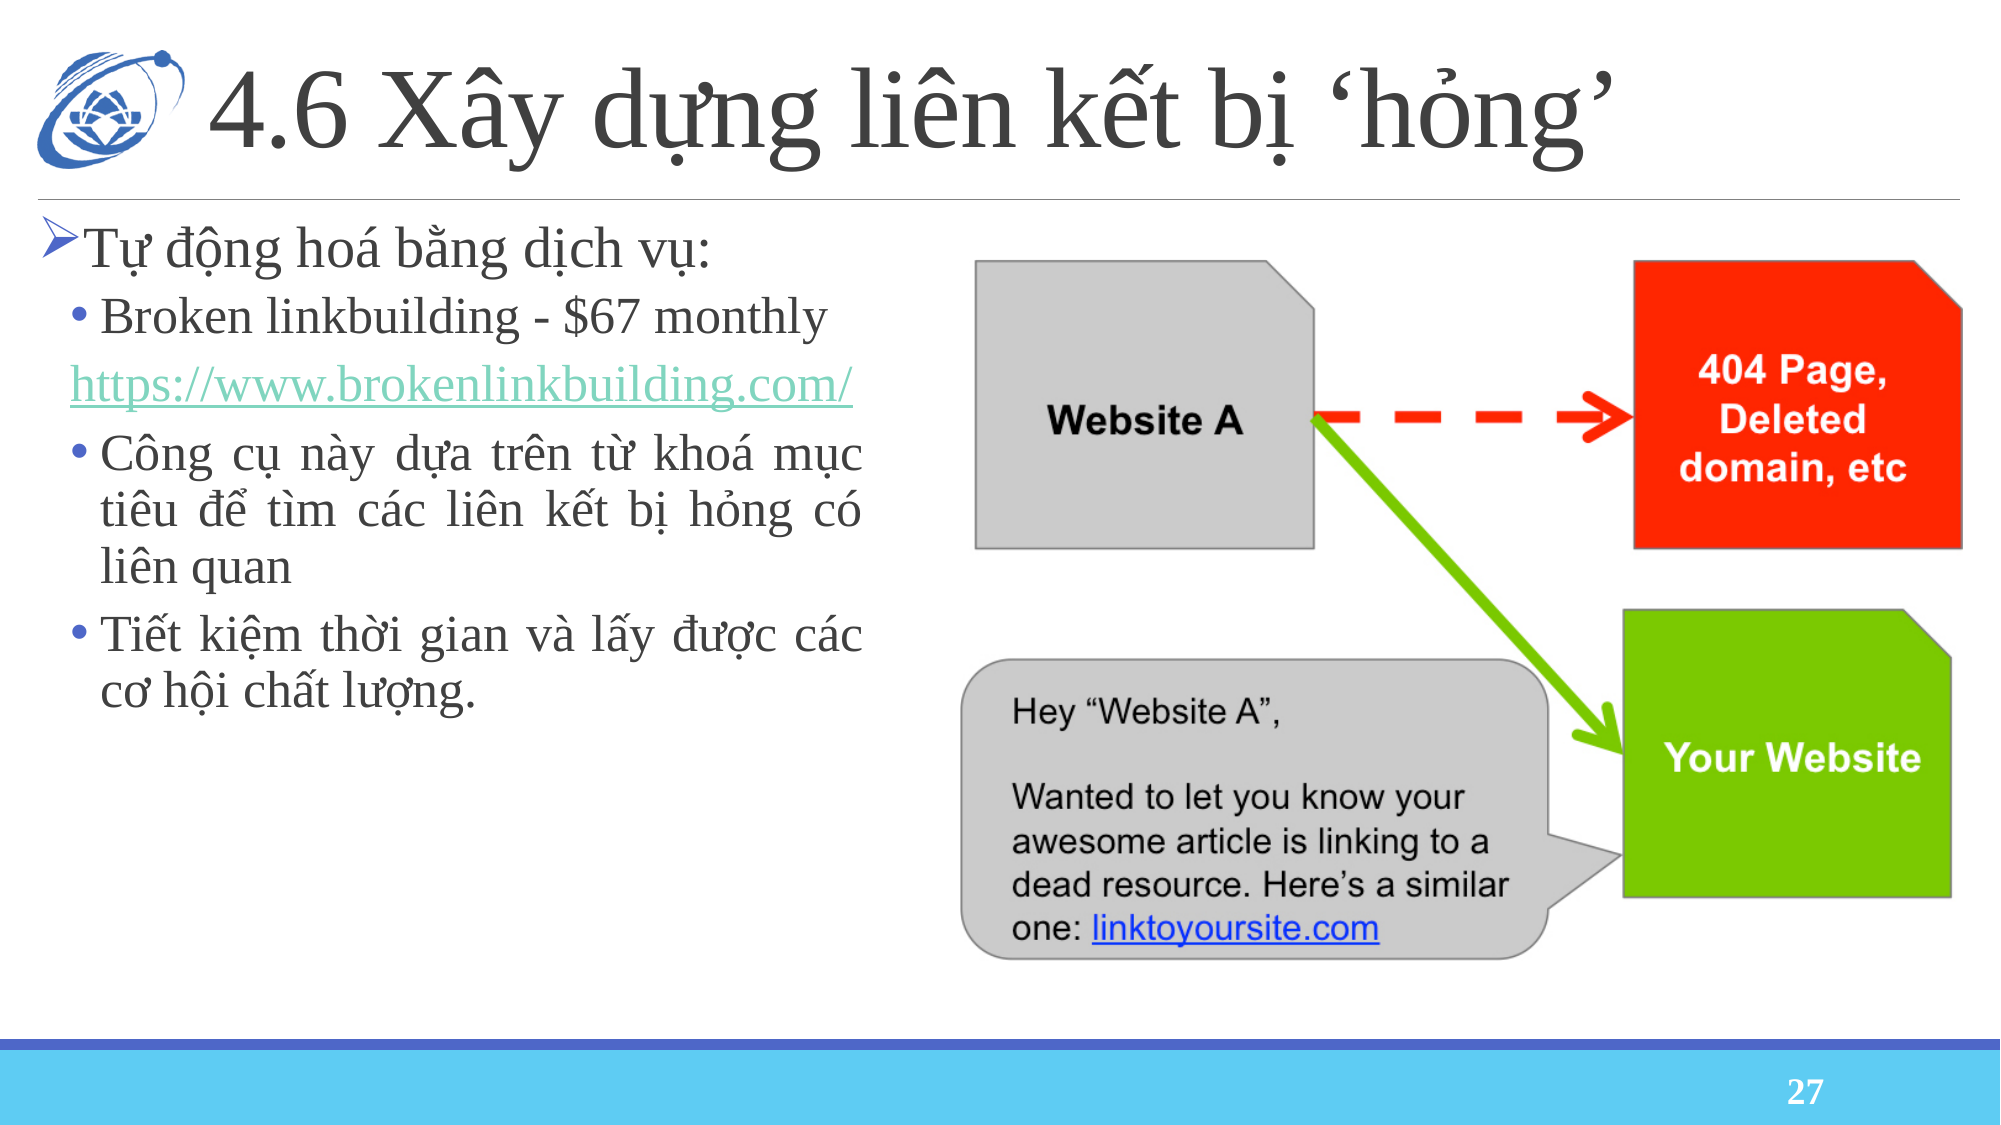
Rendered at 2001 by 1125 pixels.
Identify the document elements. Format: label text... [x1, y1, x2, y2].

title 4.6 Xây dựng liên kết bị ‘hỏng’ [193, 47, 1961, 192]
picture [959, 258, 1963, 961]
list Tự động hoá bằng dịch vụ: Broken linkbuilding - $67 monthly https://www.brokenlinkbuilding.com/ Công cụ này dựa trên từ khoá mục tiêu để tìm các liên kết bị hỏng có liên quan Tiết kiệm thời gian và lấy được các cơ hội chất lượng. [37, 209, 864, 1011]
slide_number 27 [1624, 1059, 1840, 1120]
picture [37, 34, 185, 183]
